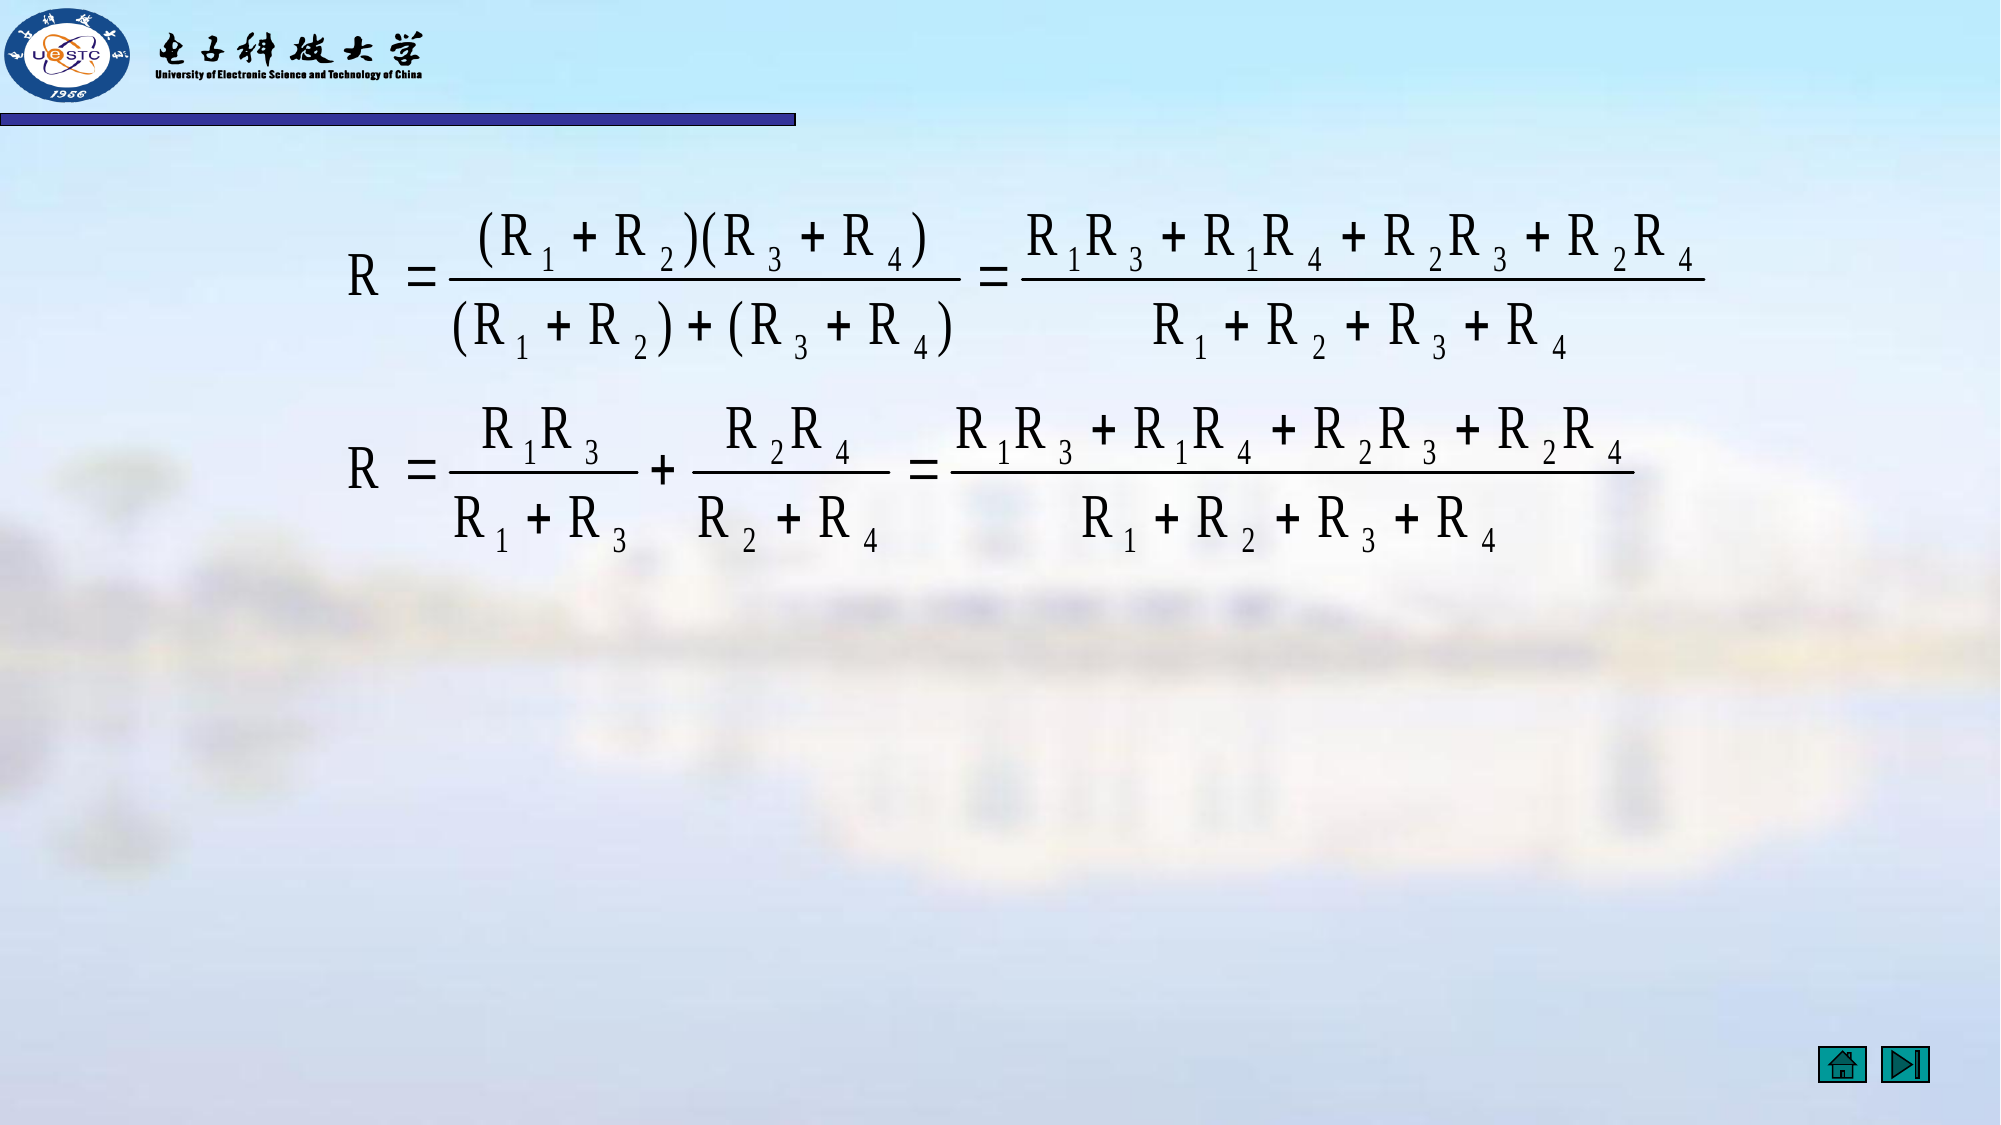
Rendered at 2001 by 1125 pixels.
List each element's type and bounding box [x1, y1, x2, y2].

text_box [338, 196, 1711, 370]
picture [0, 0, 2001, 1125]
text_box [338, 389, 1643, 563]
